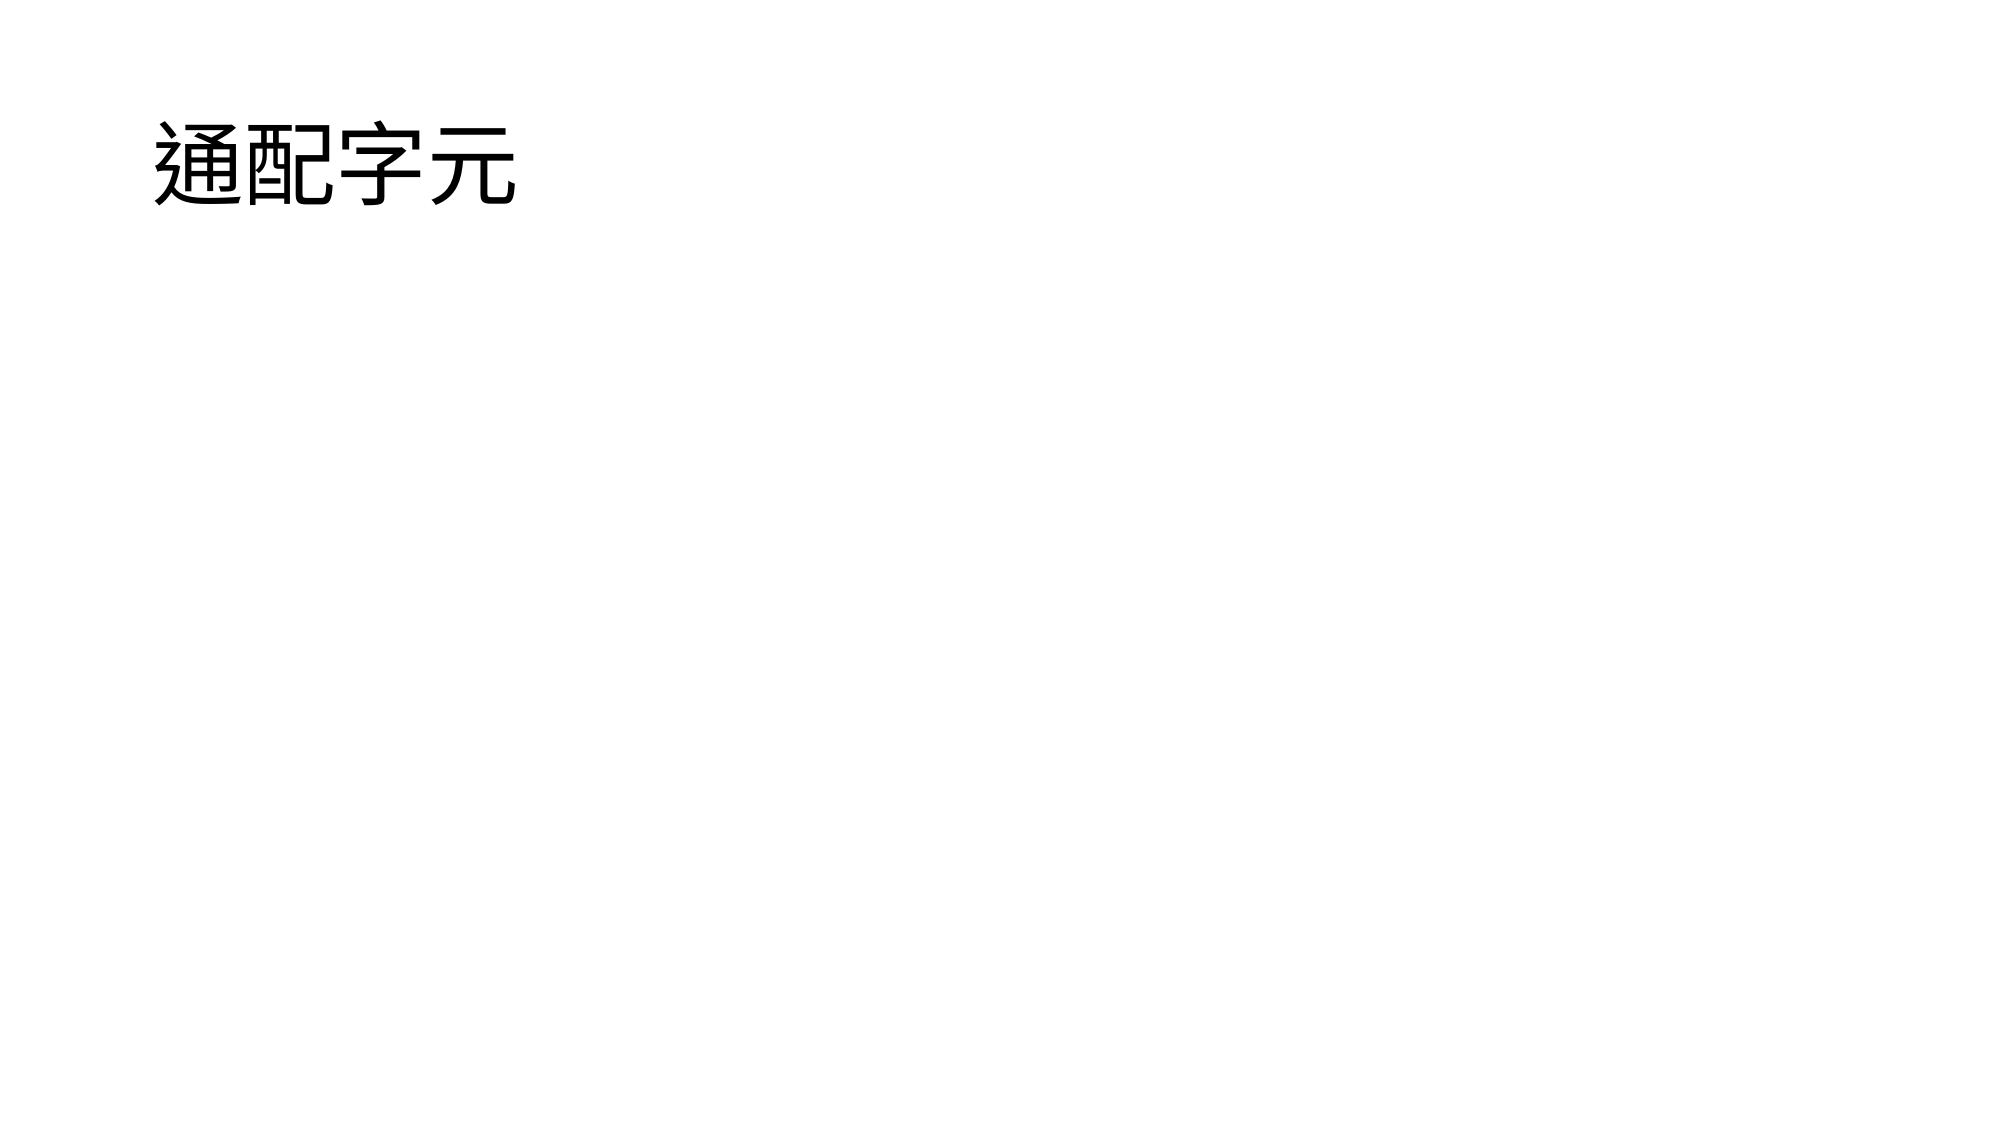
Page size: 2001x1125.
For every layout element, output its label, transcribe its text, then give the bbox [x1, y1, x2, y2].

title 通配字元 [137, 59, 1863, 278]
